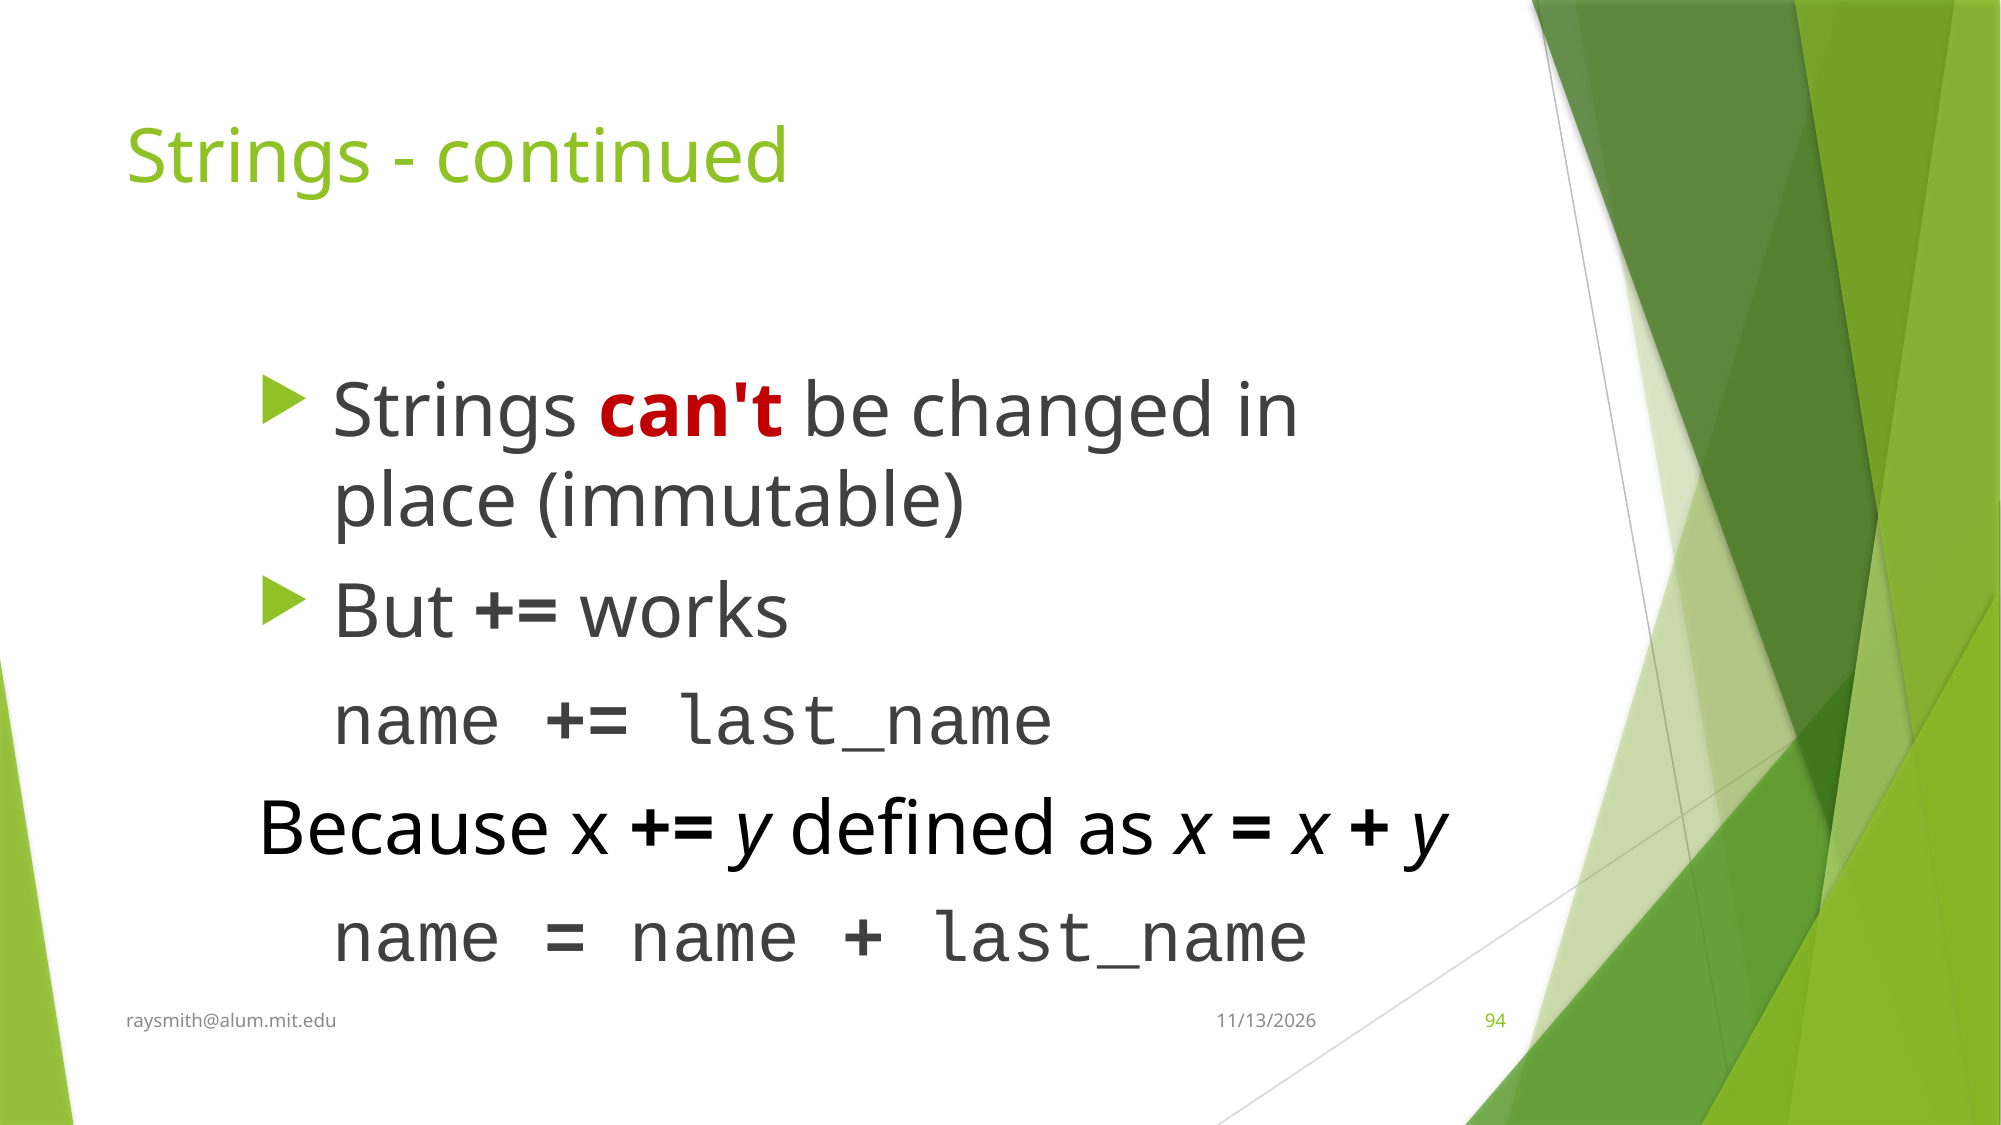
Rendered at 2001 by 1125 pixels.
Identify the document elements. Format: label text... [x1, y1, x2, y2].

title Strings - continued [111, 99, 1522, 317]
footer raysmith@alum.mit.edu [111, 991, 1145, 1051]
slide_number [1181, 991, 1332, 1051]
slide_number 94 [1409, 991, 1522, 1051]
list Strings can't be changed in place (immutable) But += works name += last_name Because x += y defined as x = x + y name = name + last_name [111, 354, 1522, 992]
